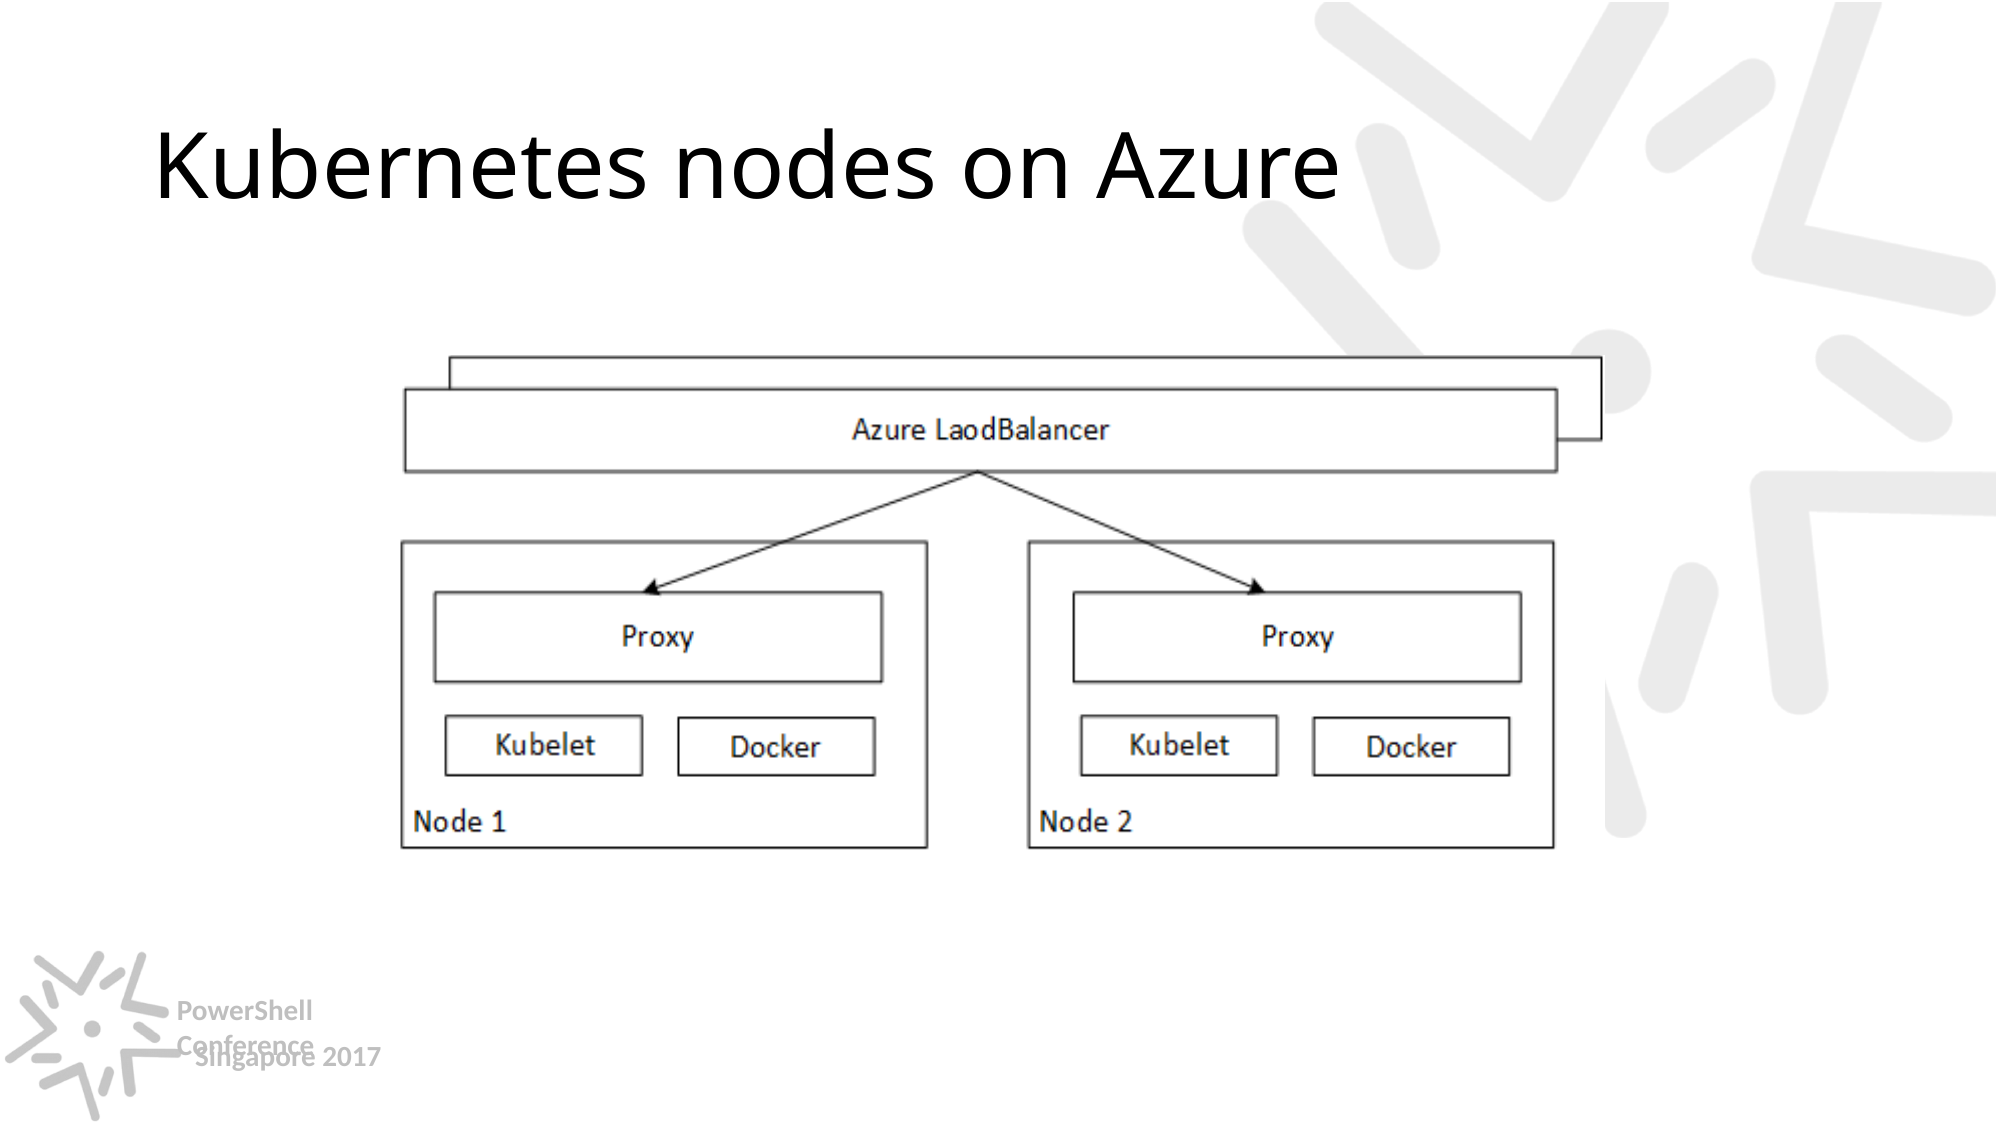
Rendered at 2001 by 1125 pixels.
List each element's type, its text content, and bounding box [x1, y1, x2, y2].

text_box Singapore 2017 [190, 1029, 490, 1080]
picture [0, 944, 190, 1125]
title Kubernetes nodes on Azure [137, 59, 1160, 278]
picture [395, 2, 1996, 860]
text_box PowerShell Conference [190, 984, 472, 1029]
